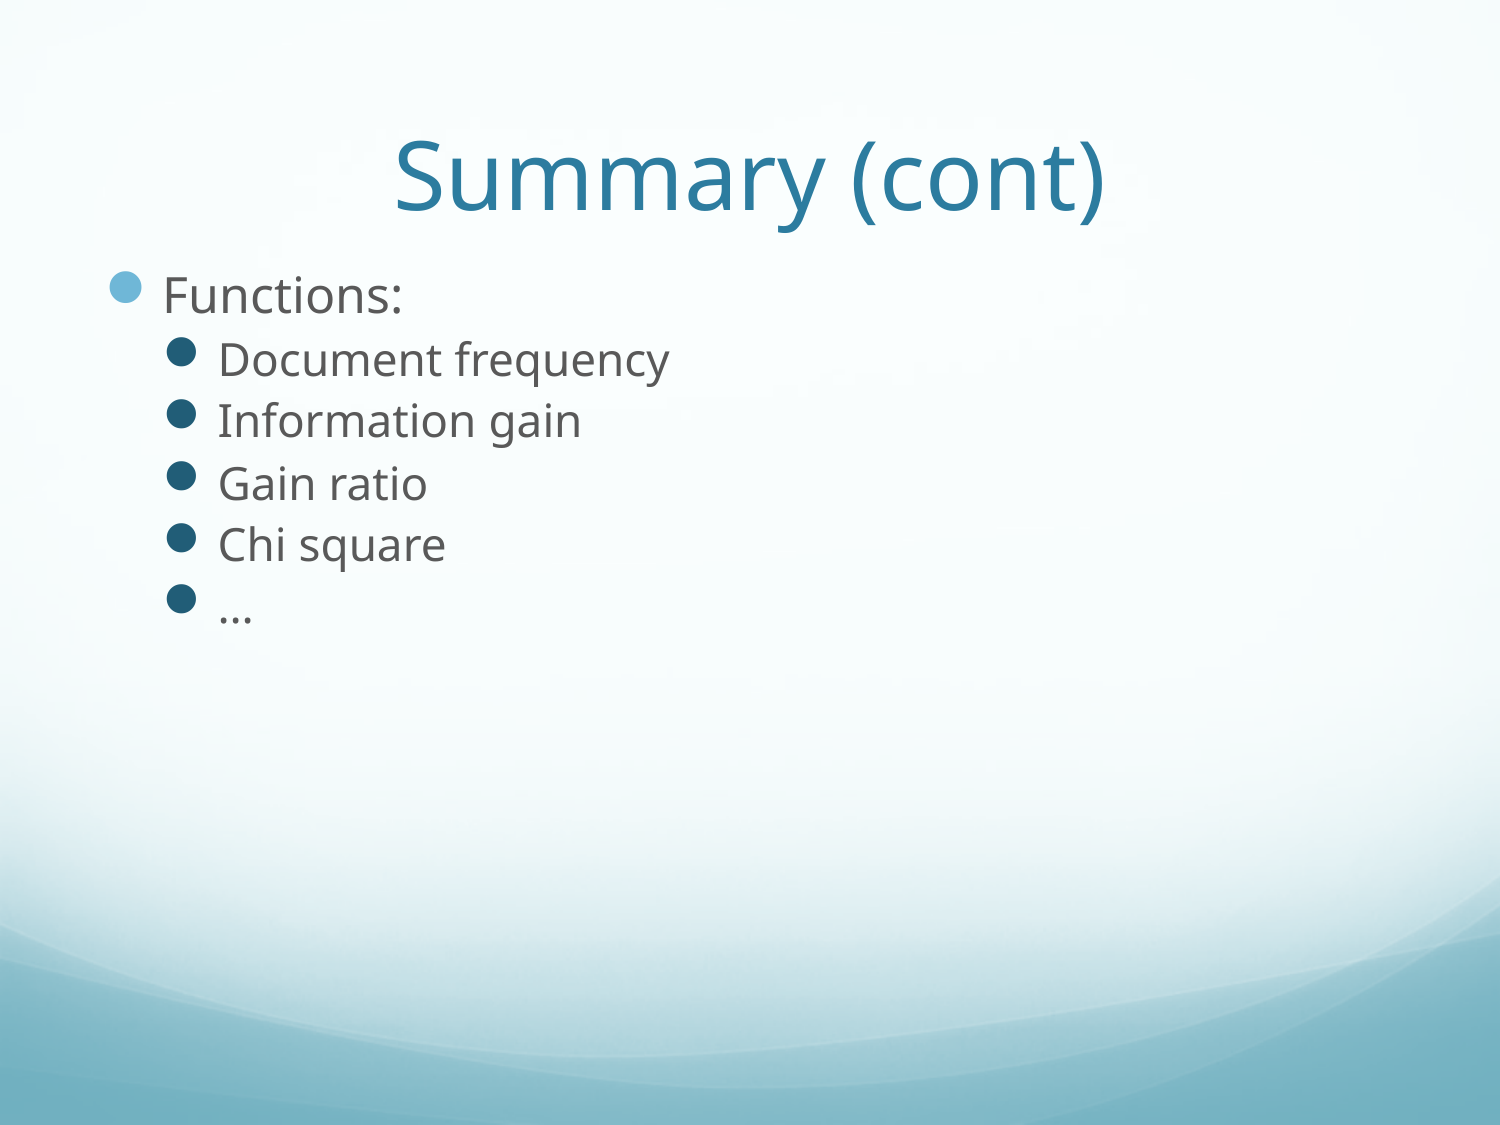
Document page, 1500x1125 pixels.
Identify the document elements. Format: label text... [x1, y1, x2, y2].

title Summary (cont) [90, 17, 1410, 237]
list Functions: Document frequency Information gain Gain ratio Chi square … [90, 262, 1410, 975]
